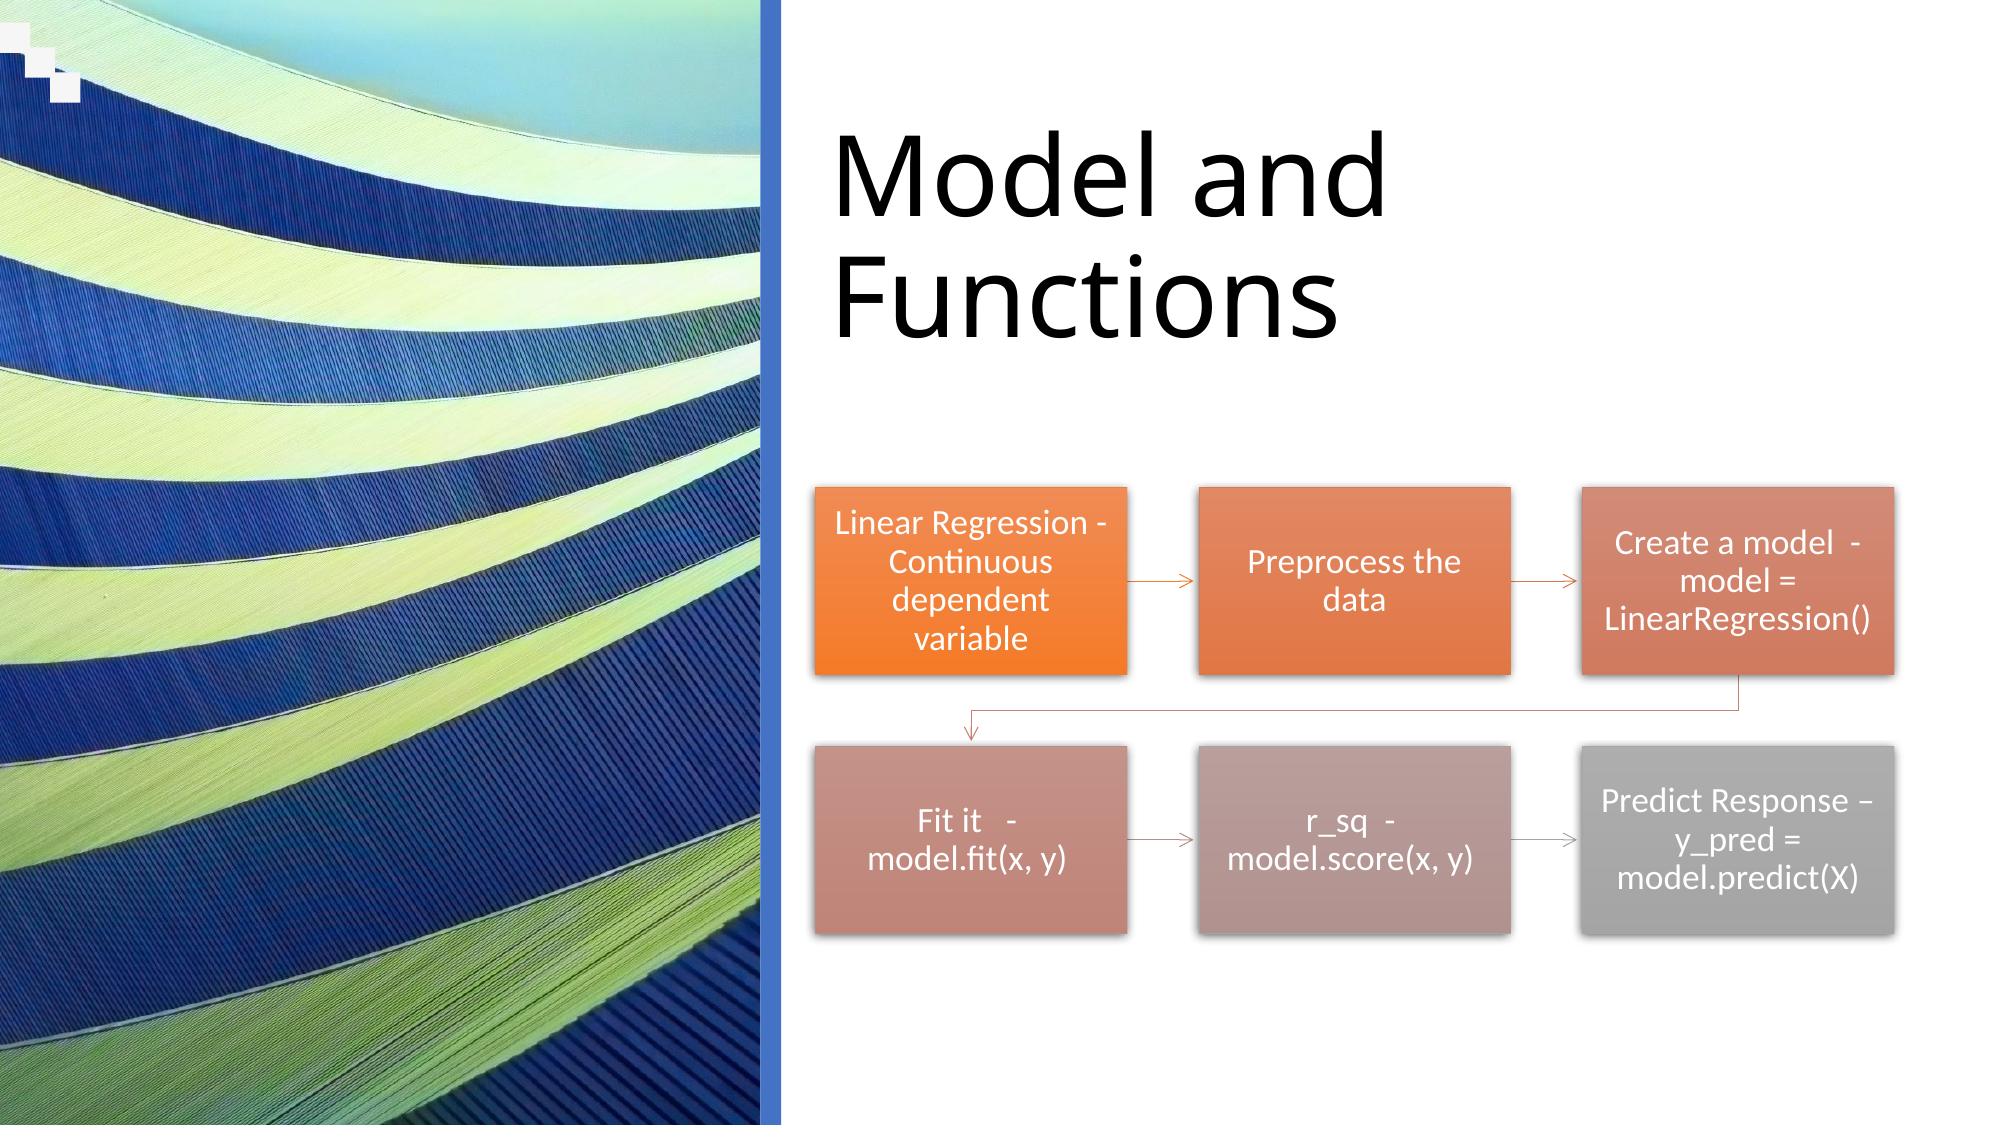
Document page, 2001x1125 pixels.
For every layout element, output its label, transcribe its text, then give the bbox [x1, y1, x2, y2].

picture [0, 0, 761, 1125]
title Model and Functions [814, 103, 1895, 379]
text_box [761, 0, 782, 1125]
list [814, 399, 1895, 1021]
